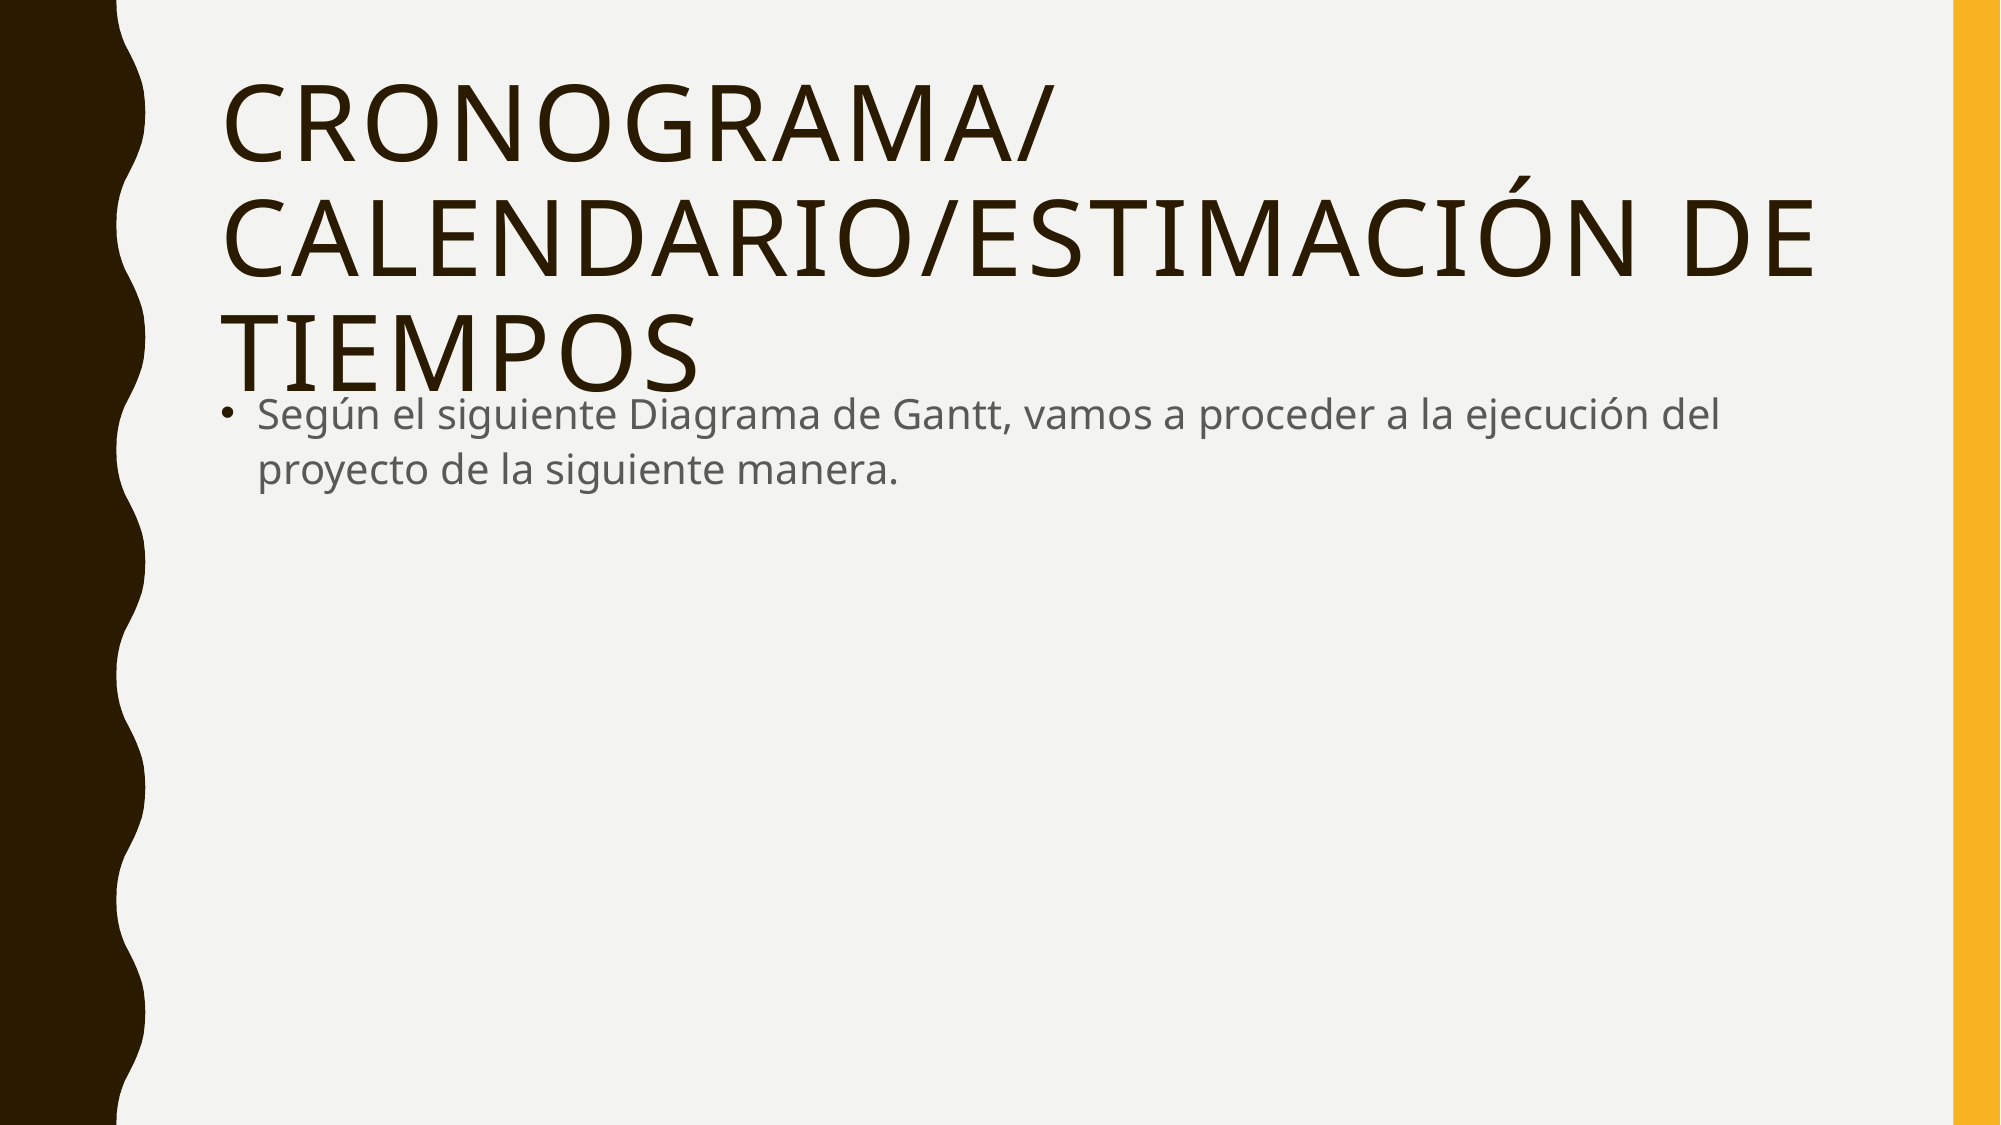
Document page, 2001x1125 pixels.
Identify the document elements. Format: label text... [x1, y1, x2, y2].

list Según el siguiente Diagrama de Gantt, vamos a proceder a la ejecución del proyecto de la siguiente manera. [205, 375, 1875, 535]
title Cronograma/Calendario/Estimación de Tiempos [205, 62, 1875, 308]
